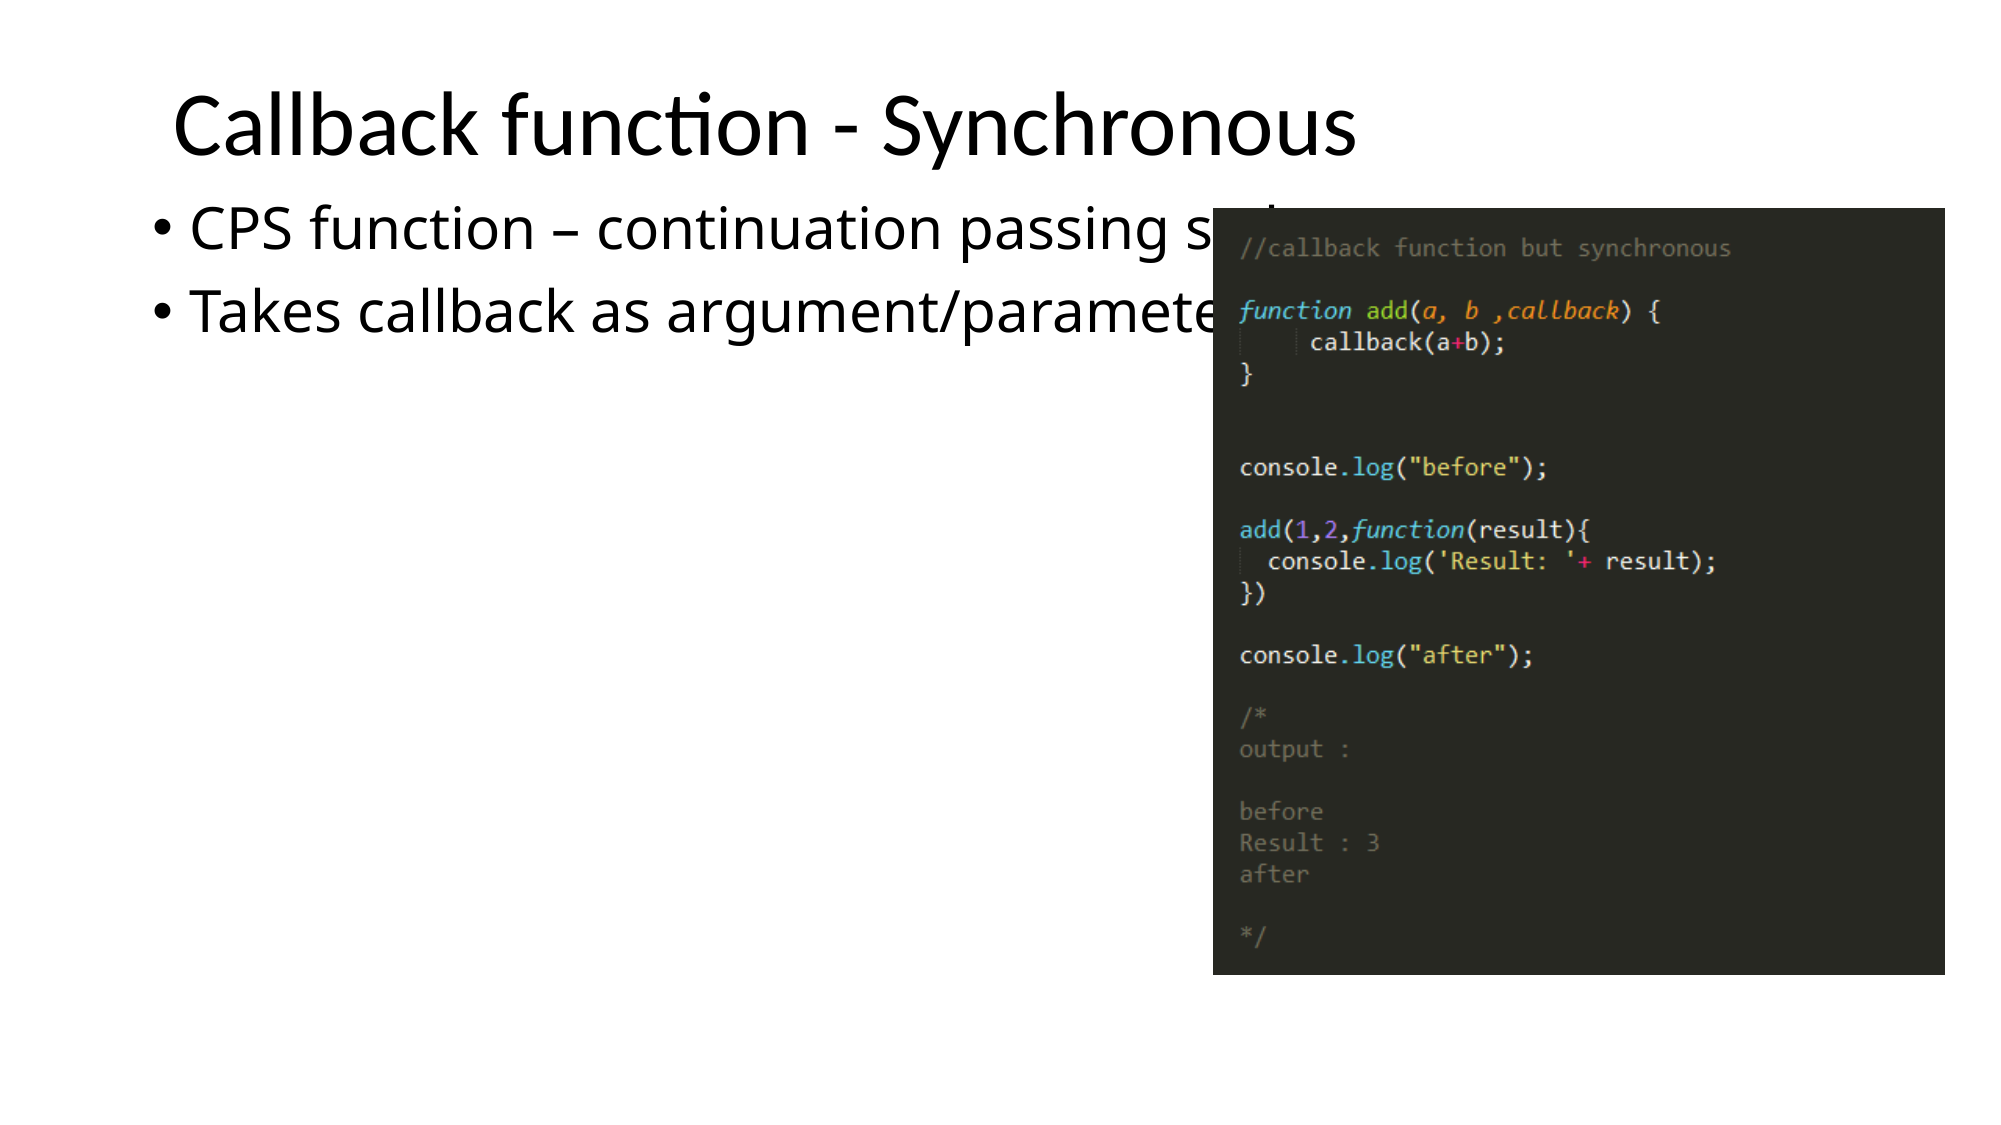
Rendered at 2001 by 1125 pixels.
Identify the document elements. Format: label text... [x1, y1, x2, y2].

list CPS function – continuation passing style . Takes callback as argument/parameter. [137, 191, 1969, 1014]
title Callback function - Synchronous [137, 59, 1863, 191]
picture [1213, 208, 1945, 975]
